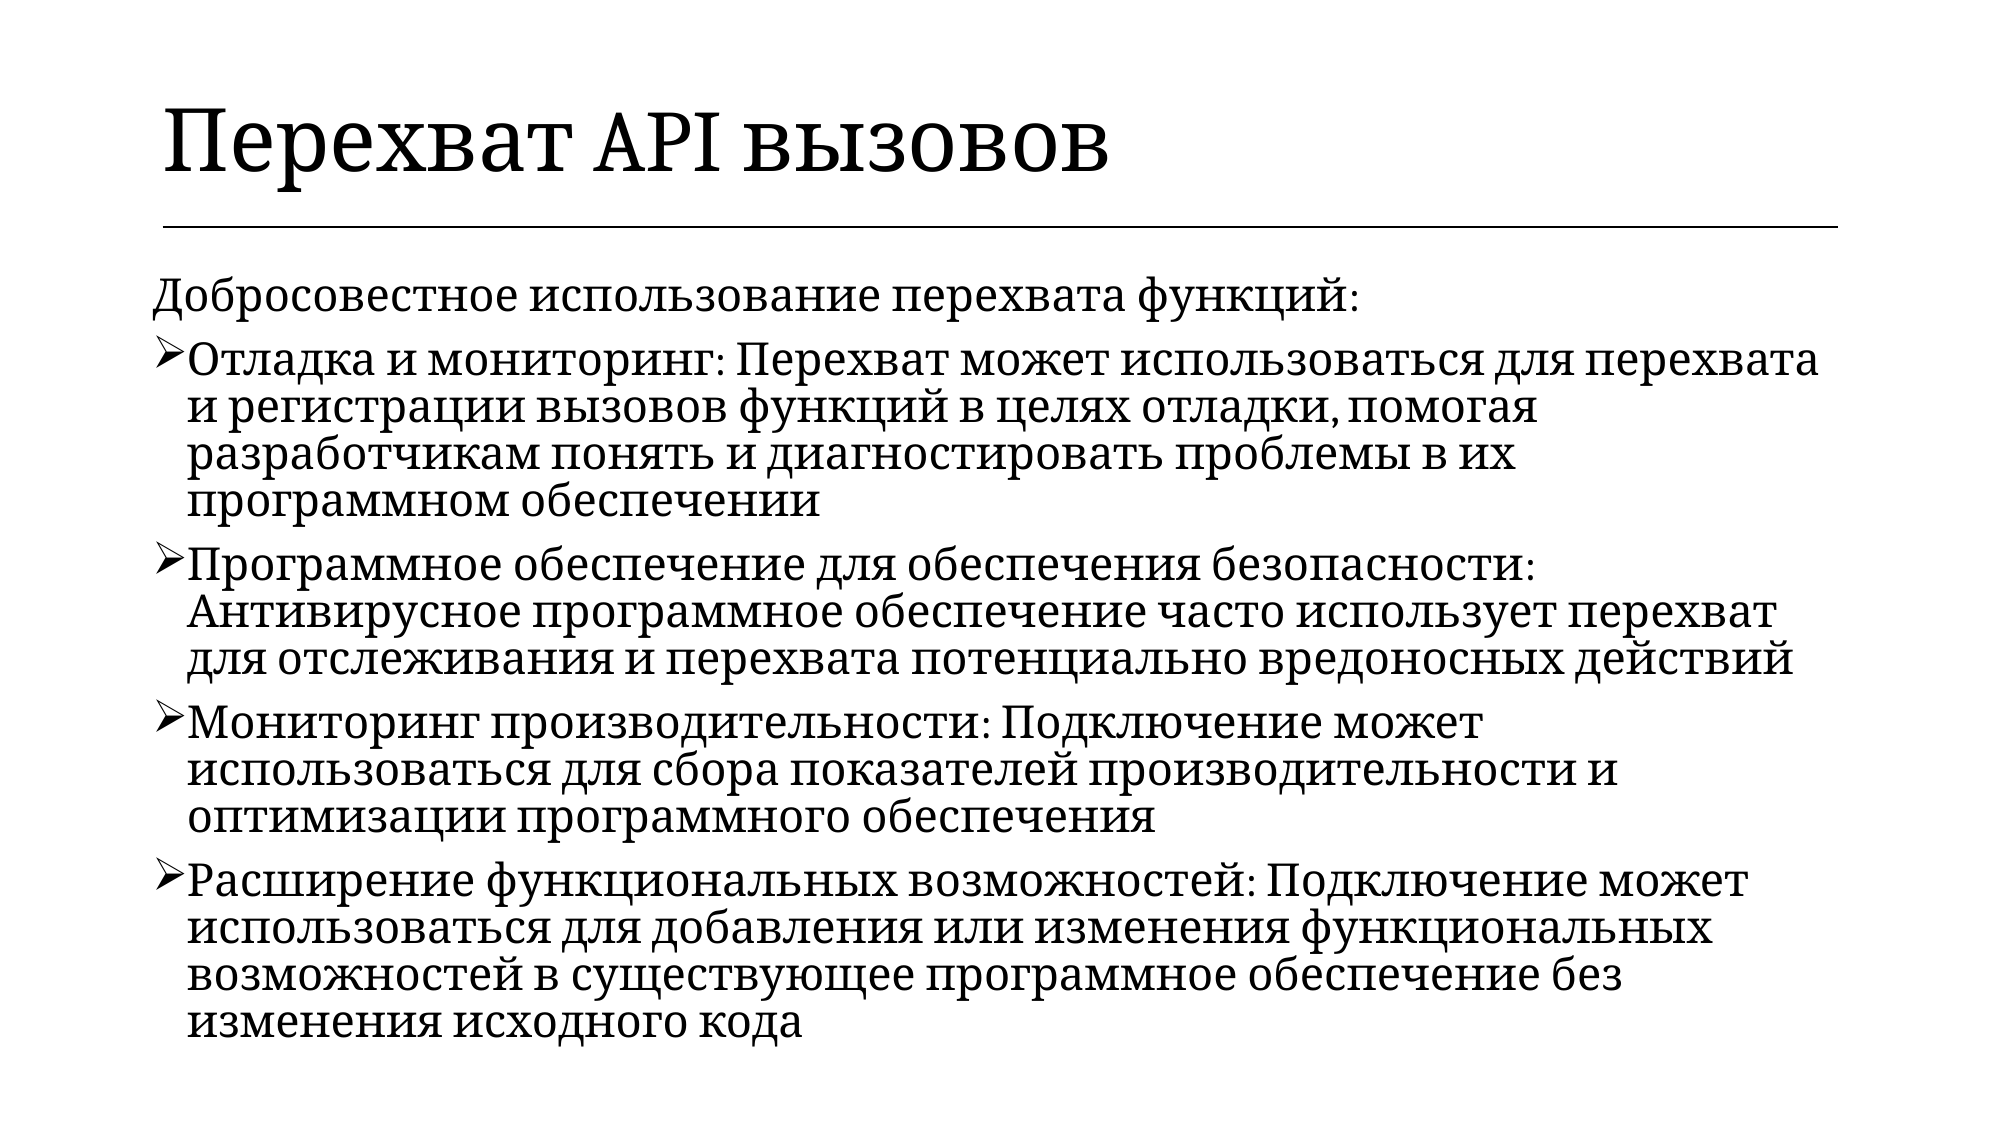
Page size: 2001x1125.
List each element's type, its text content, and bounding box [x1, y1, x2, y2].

list Добросовестное использование перехвата функций: Отладка и мониторинг: Перехват может использоваться для перехвата и регистрации вызовов функций в целях отладки, помогая разработчикам понять и диагностировать проблемы в их программном обеспечении Программное обеспечение для обеспечения безопасности: Антивирусное программное обеспечение часто использует перехват для отслеживания и перехвата потенциально вредоносных действий Мониторинг производительности: Подключение может использоваться для сбора показателей производительности и оптимизации программного обеспечения Расширение функциональных возможностей: Подключение может использоваться для добавления или изменения функциональных возможностей в существующее программное обеспечение без изменения исходного кода [137, 266, 1838, 1066]
table_header Перехват API вызовов [163, 60, 1838, 226]
